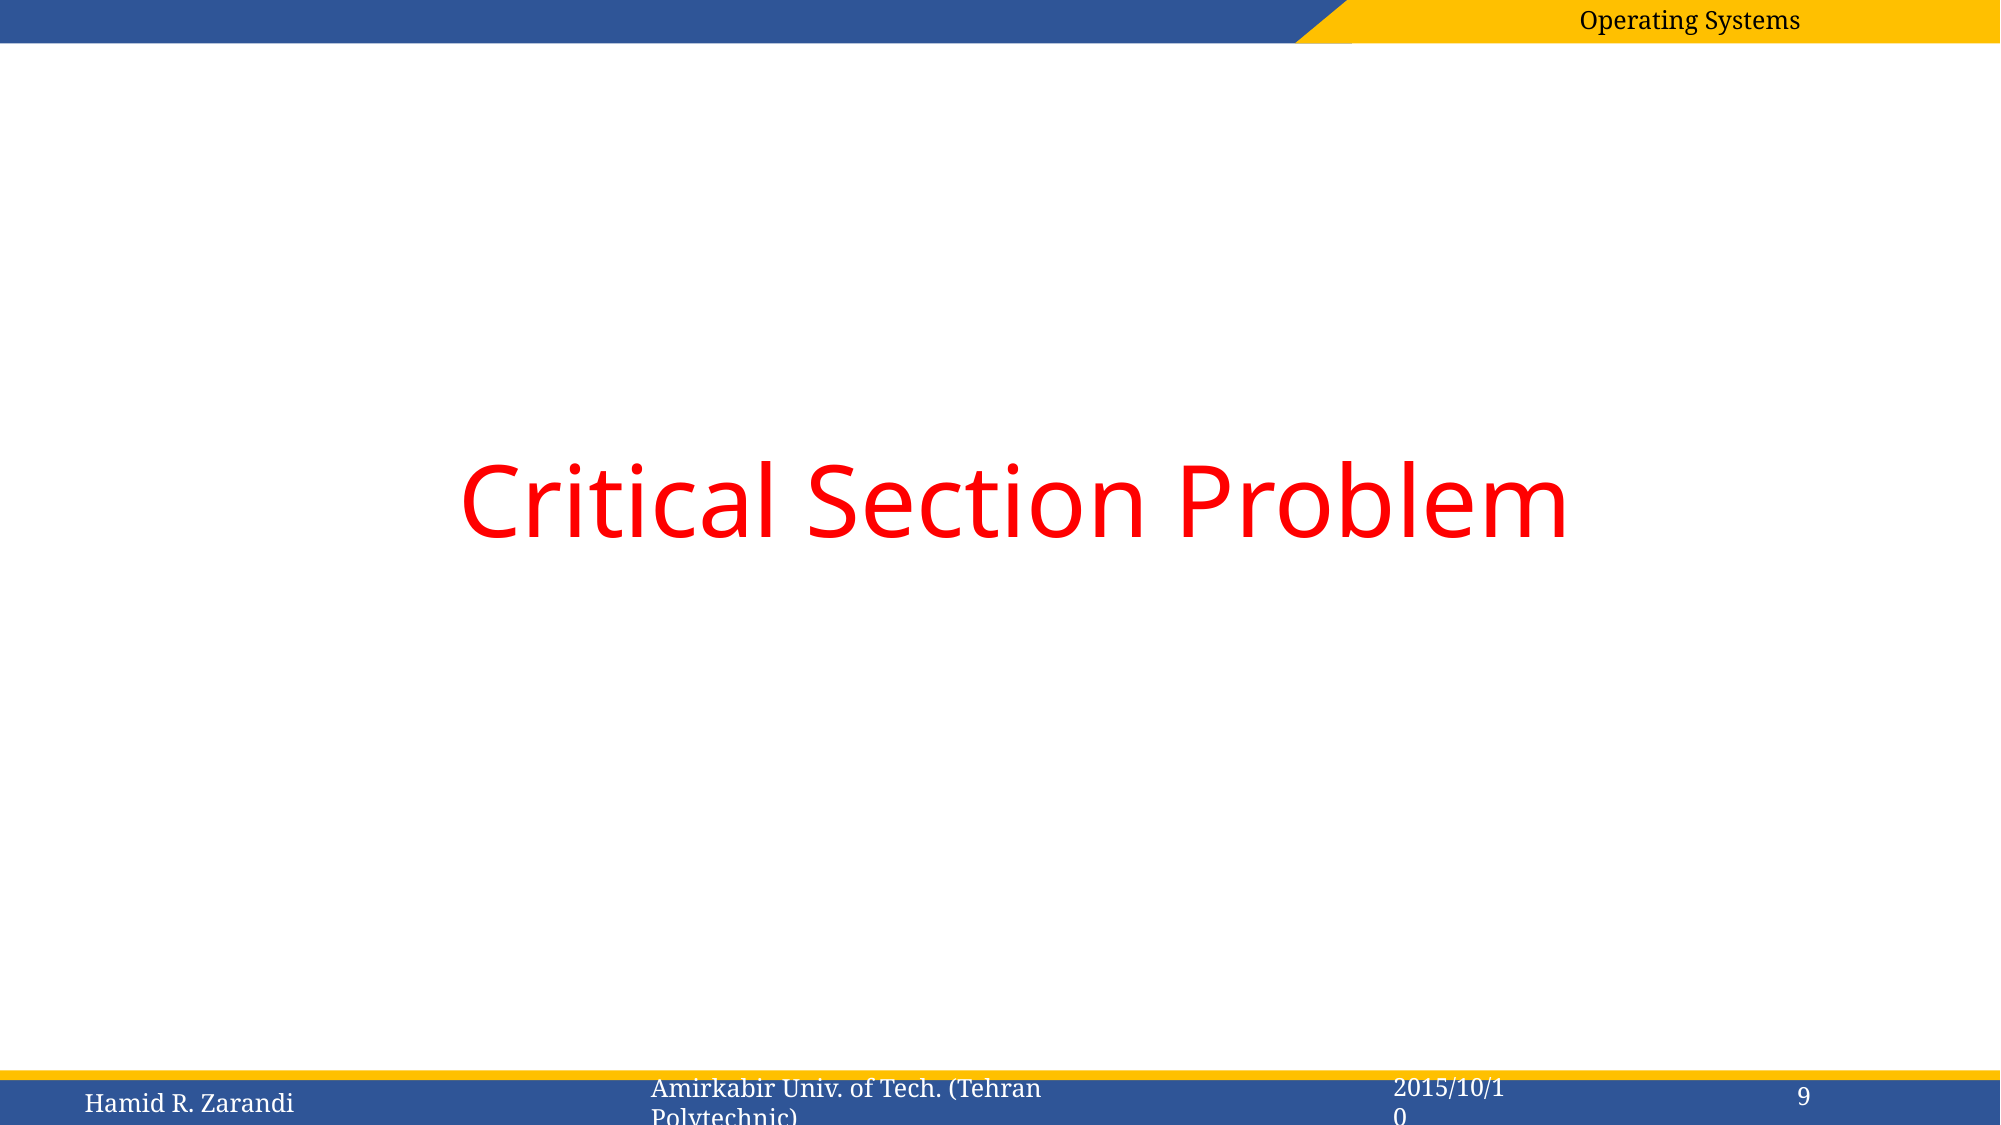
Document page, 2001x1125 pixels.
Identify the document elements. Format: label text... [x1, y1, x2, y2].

title Critical Section Problem [15, 390, 2000, 620]
